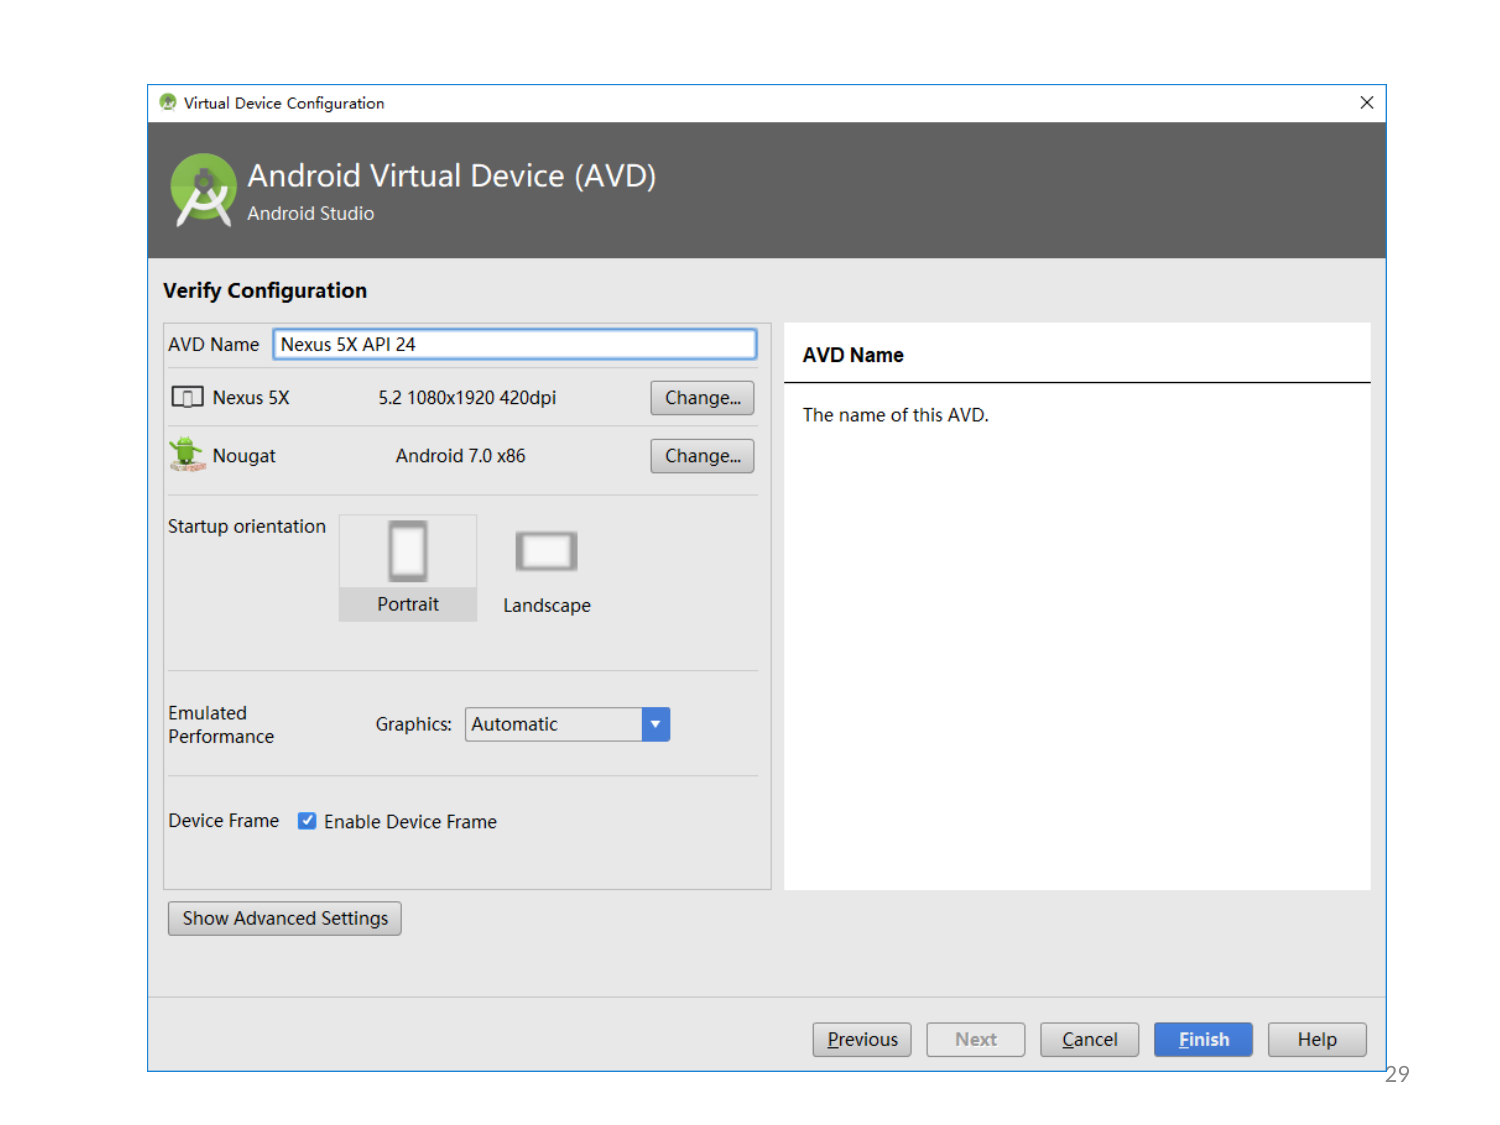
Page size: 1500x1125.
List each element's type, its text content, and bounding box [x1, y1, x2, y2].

slide_number 29 [1074, 1042, 1425, 1103]
picture [147, 83, 1387, 1072]
